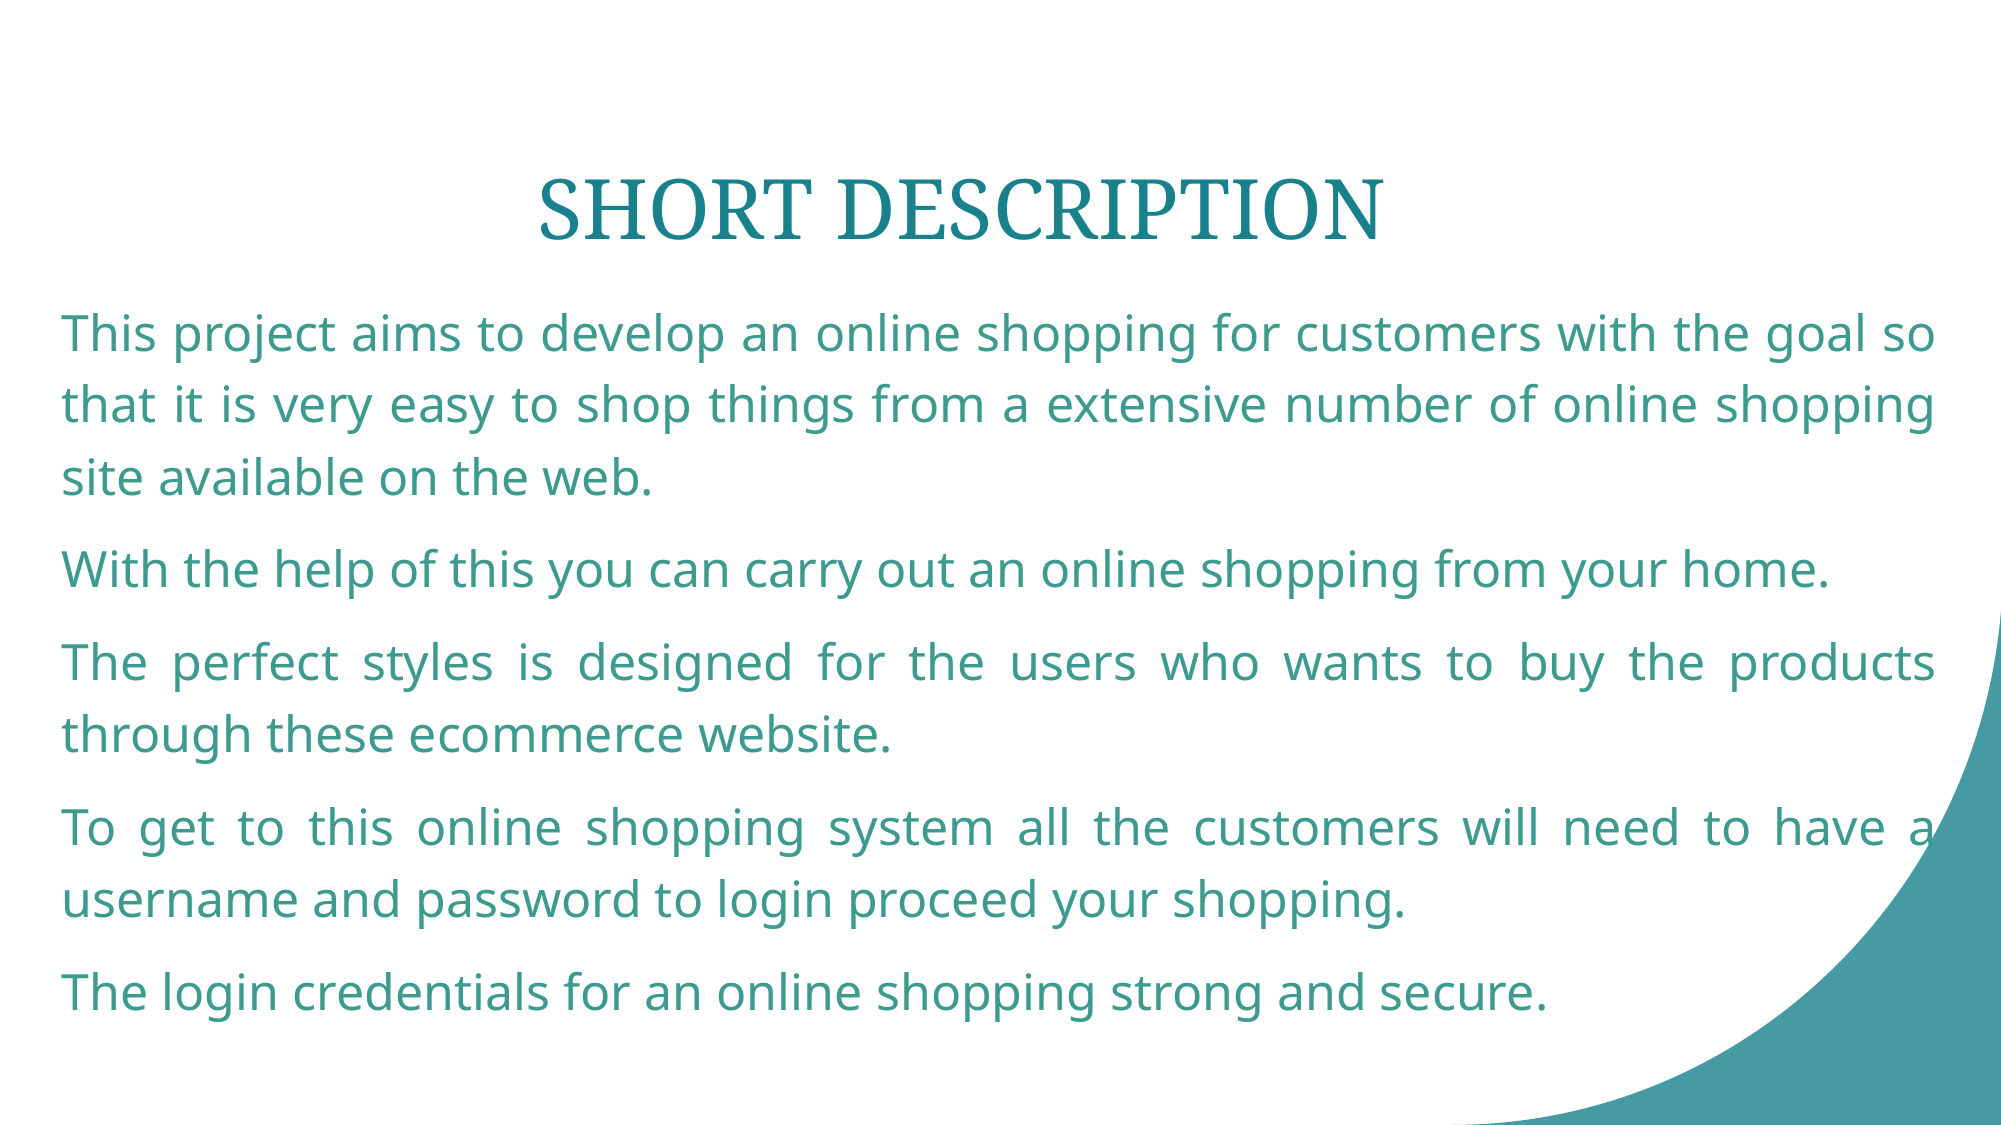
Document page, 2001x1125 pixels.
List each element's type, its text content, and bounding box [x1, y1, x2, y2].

text_box SHORT DESCRIPTION [148, 96, 1775, 281]
text_box This project aims to develop an online shopping for customers with the goal so that it is very easy to shop things from a extensive number of online shopping site available on the web. With the help of this you can carry out an online shopping from your home. The perfect styles is designed for the users who wants to buy the products through these ecommerce website. To get to this online shopping system all the customers will need to have a username and password to login proceed your shopping. The login credentials for an online shopping strong and secure. [47, 281, 1953, 1103]
